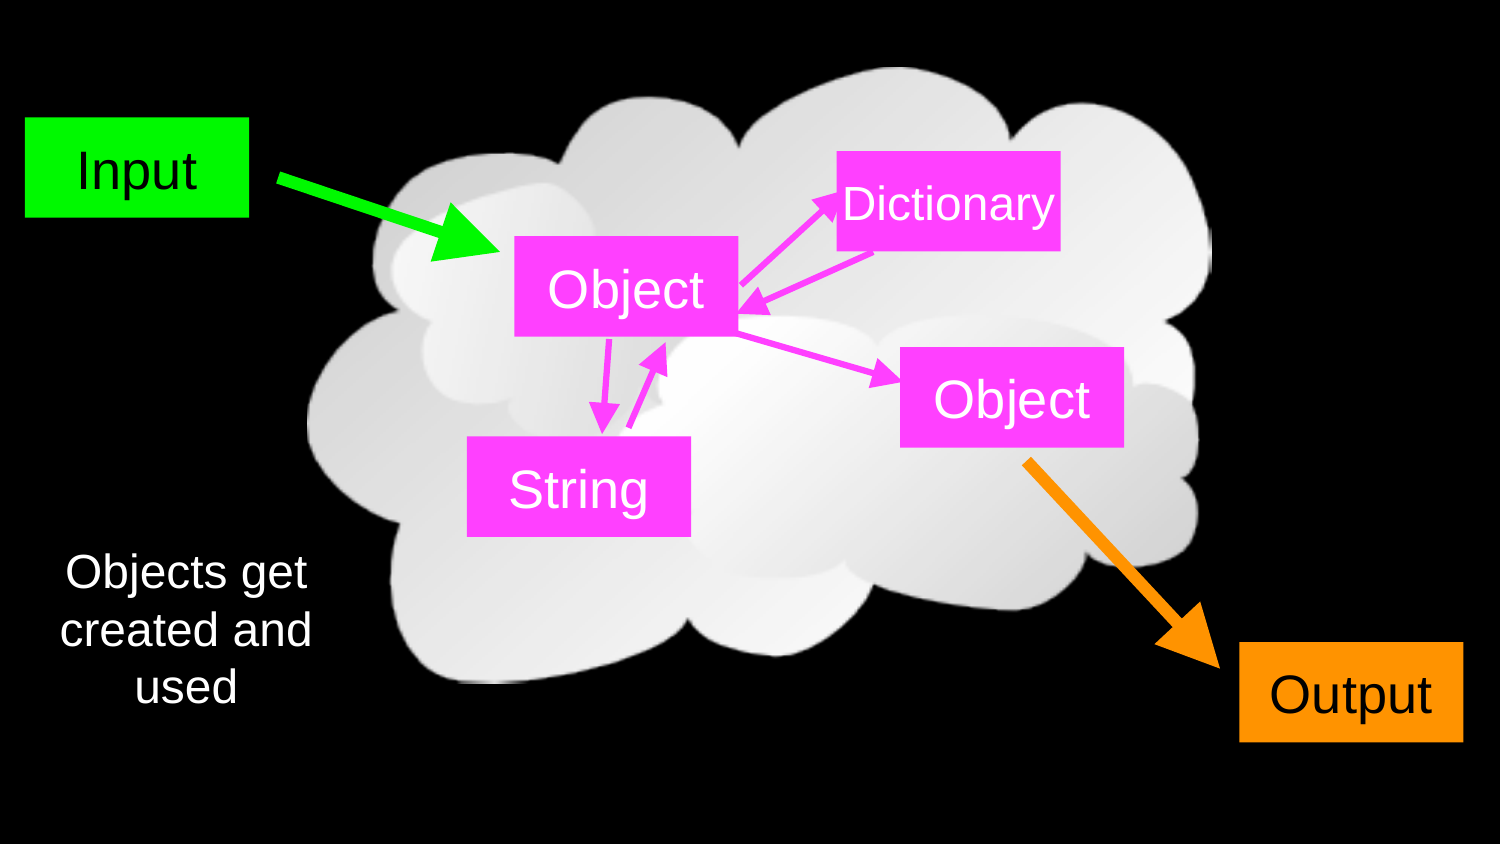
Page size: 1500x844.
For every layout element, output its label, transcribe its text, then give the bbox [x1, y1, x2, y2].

text_box Output [1239, 642, 1464, 743]
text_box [277, 177, 501, 253]
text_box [728, 330, 904, 383]
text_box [735, 251, 874, 314]
text_box Objects get created and used [38, 546, 335, 708]
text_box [628, 341, 666, 429]
picture [306, 67, 1212, 684]
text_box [1026, 460, 1221, 669]
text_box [601, 338, 610, 435]
text_box Input [24, 117, 250, 218]
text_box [740, 189, 846, 250]
